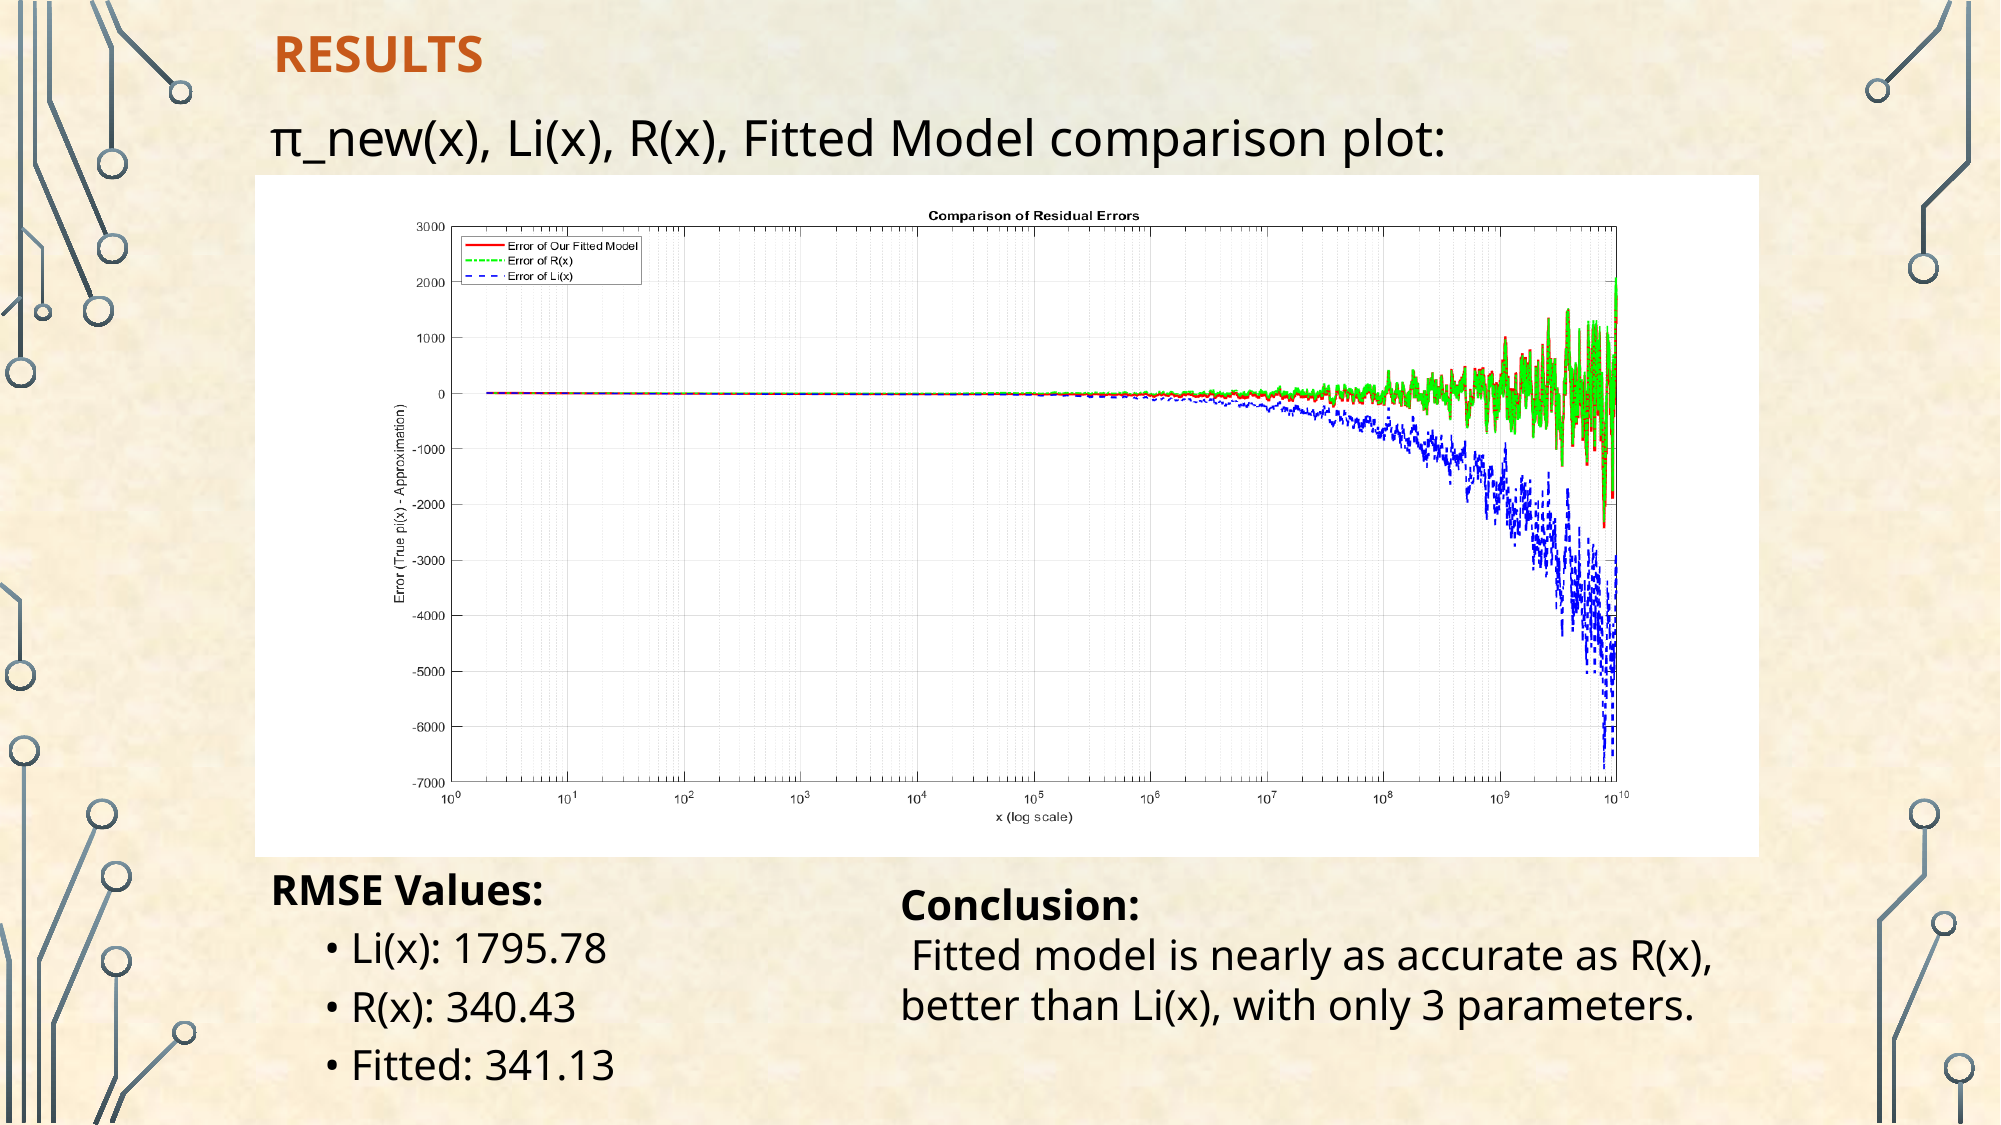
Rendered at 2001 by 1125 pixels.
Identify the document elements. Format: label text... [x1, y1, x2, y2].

title Results [255, 0, 536, 87]
list π_new(x), Li(x), R(x), Fitted Model comparison plot: [255, 87, 1606, 174]
text_box RMSE Values: • Li(x): 1795.78 • R(x): 340.43 • Fitted: 341.13 [255, 857, 1606, 1125]
picture [255, 174, 1759, 857]
text_box Conclusion: Fitted model is nearly as accurate as R(x), better than Li(x), with only 3 parameters. [885, 871, 1759, 1037]
